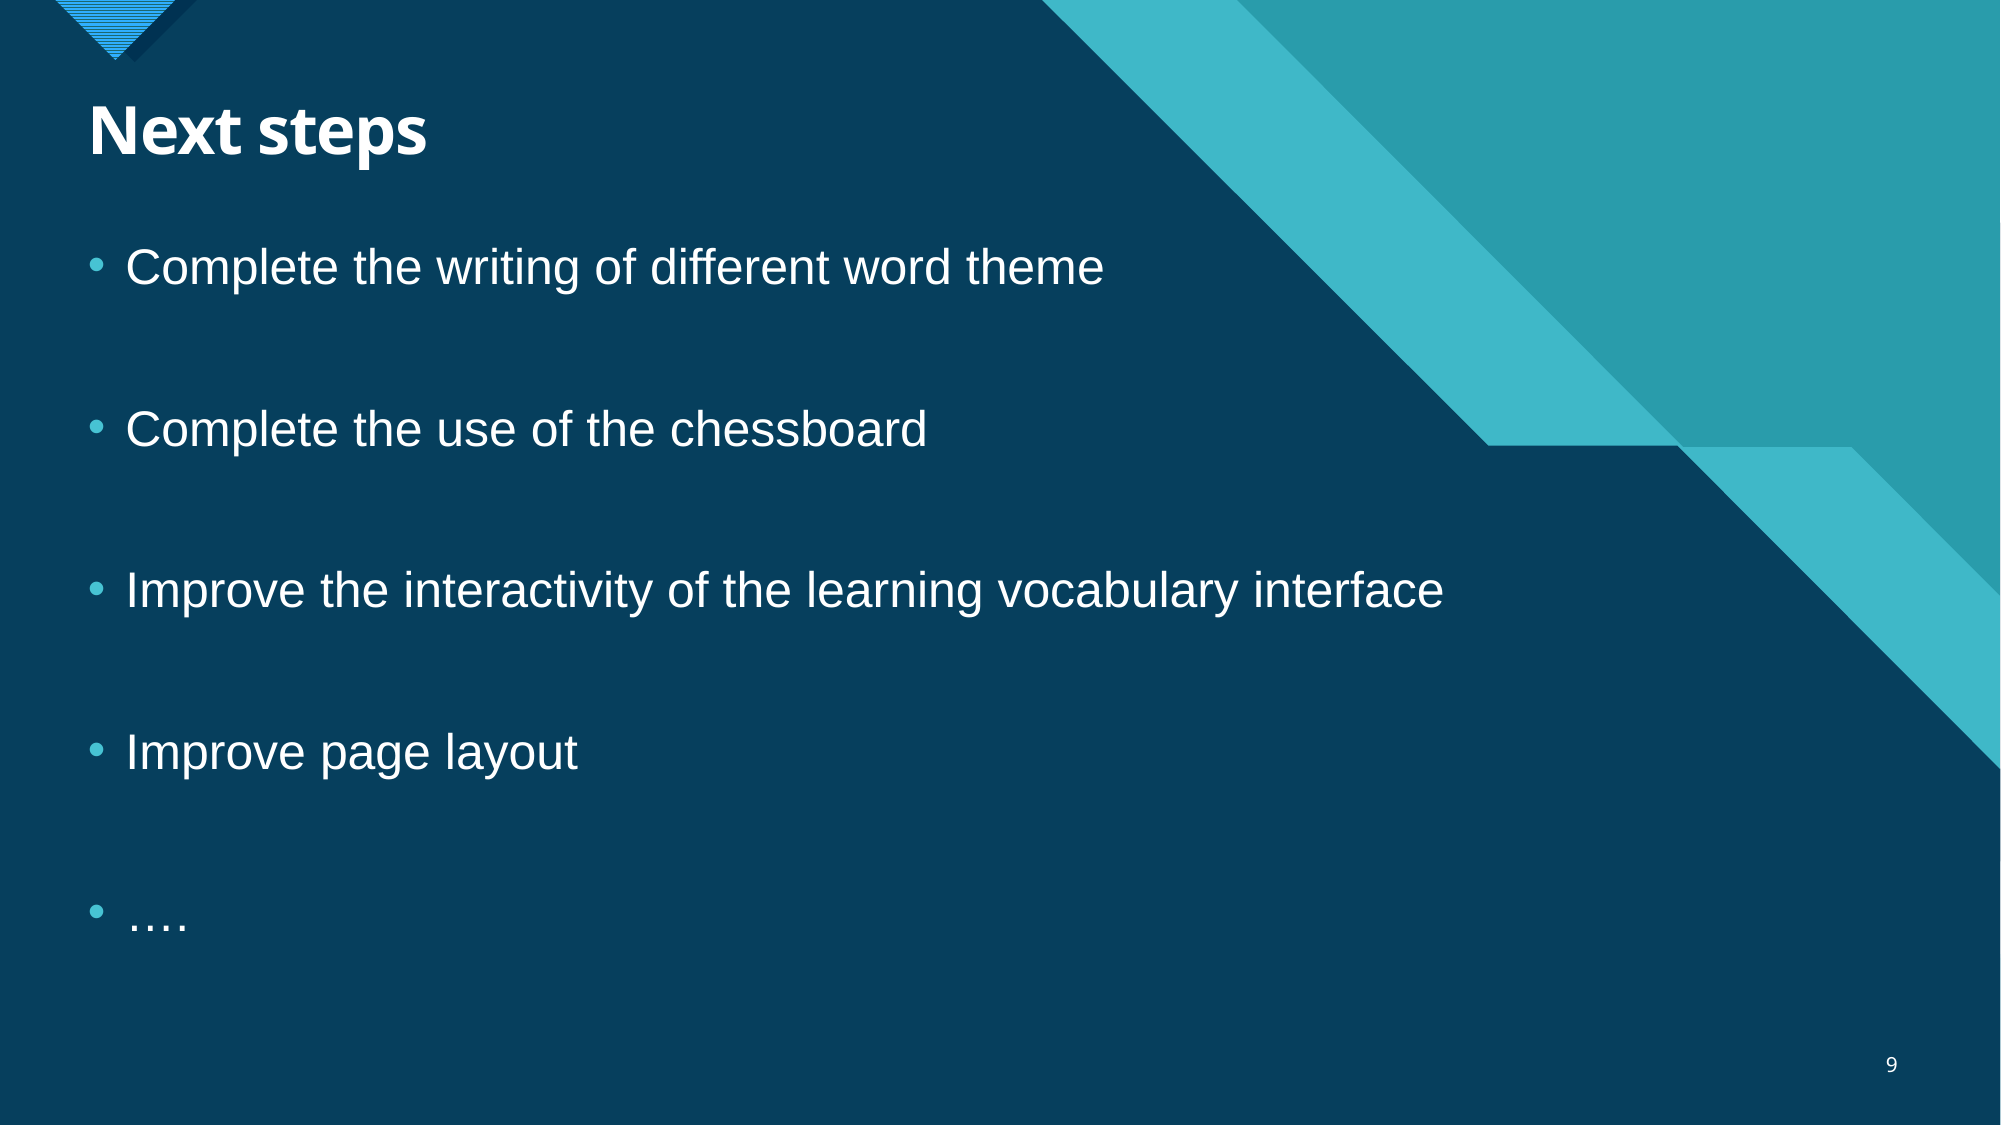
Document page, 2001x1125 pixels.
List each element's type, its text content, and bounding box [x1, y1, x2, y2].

slide_number 9 [1845, 1035, 1913, 1096]
list Complete the writing of different word theme Complete the use of the chessboard Improve the interactivity of the learning vocabulary interface Improve page layout …. [72, 226, 1506, 1021]
title Next steps [72, 89, 1913, 177]
